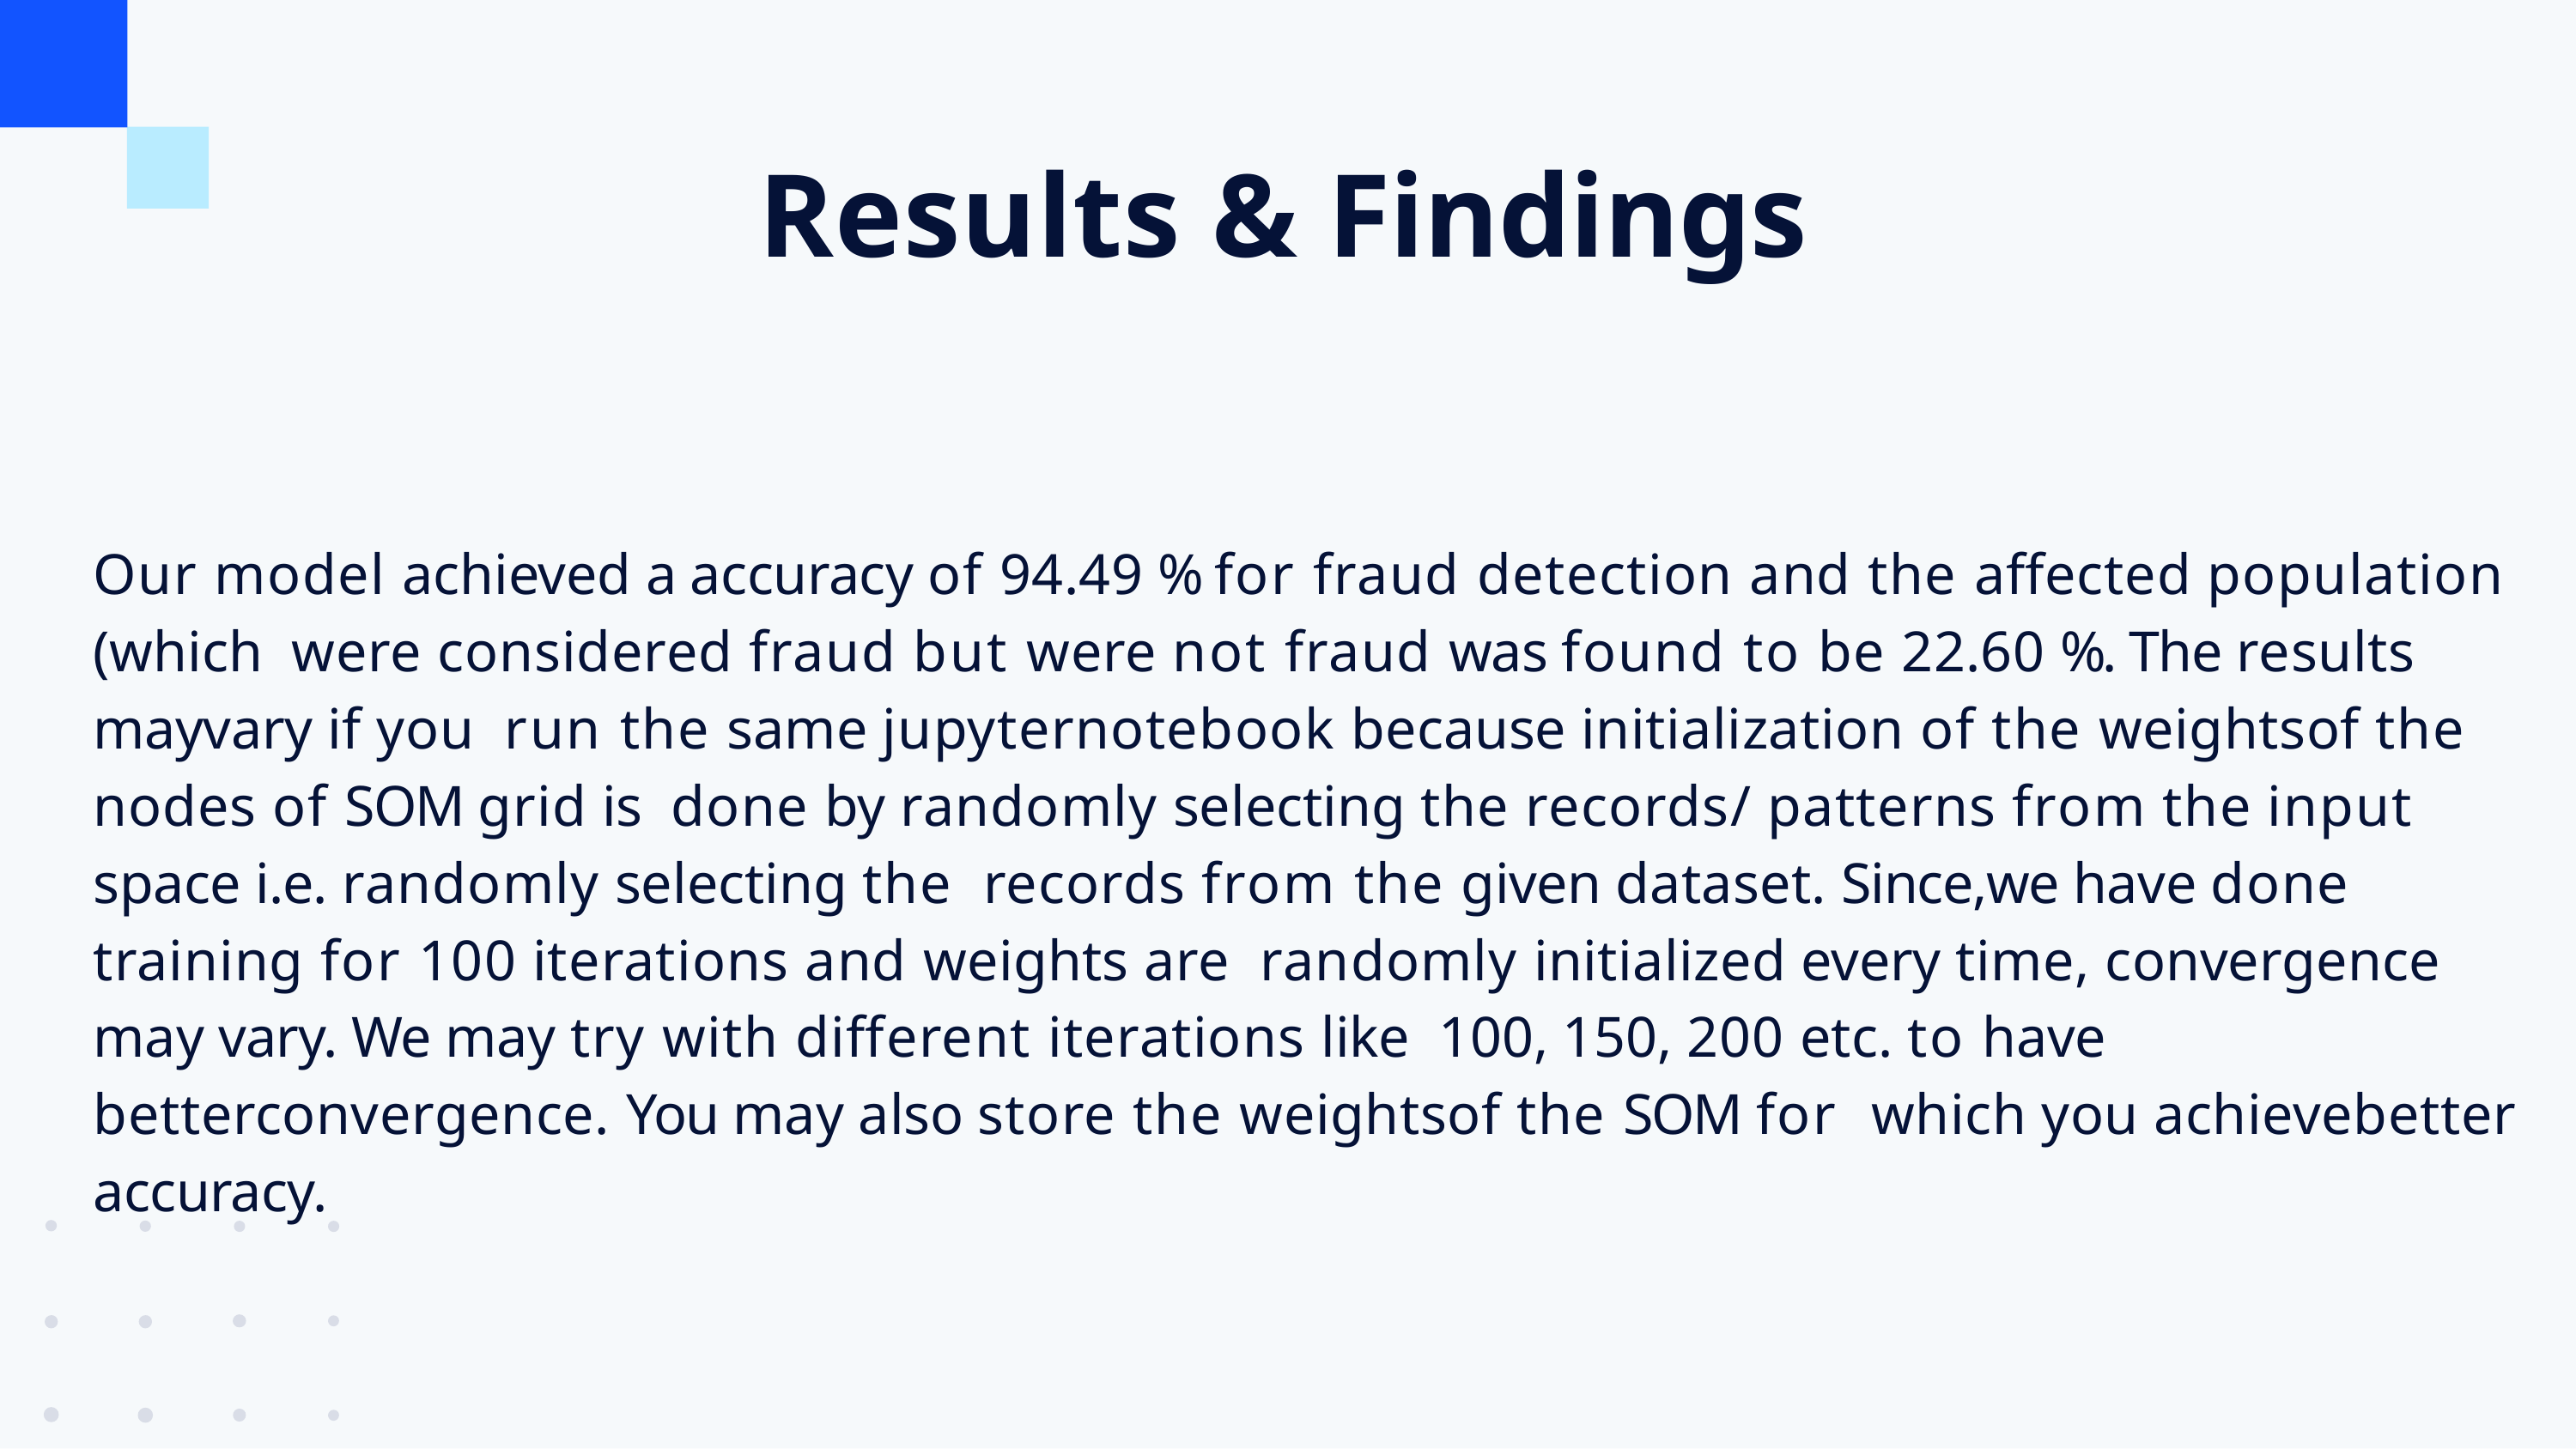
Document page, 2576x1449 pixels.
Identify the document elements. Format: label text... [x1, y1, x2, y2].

text_box [233, 1314, 246, 1328]
text_box [137, 1407, 154, 1423]
text_box [328, 1410, 339, 1422]
text_box [45, 1315, 58, 1329]
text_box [0, 0, 210, 209]
text_box [43, 1407, 59, 1422]
text_box [138, 1315, 152, 1329]
text_box [139, 1223, 151, 1232]
text_box [45, 1220, 58, 1232]
text_box [328, 1315, 339, 1327]
text_box [328, 1223, 340, 1233]
text_box Our model achieved a accuracy of 94.49 % for fraud detection and the affected population (which were considered fraud but were not fraud was found to be 22.60 %. The results mayvary if you run the same jupyternotebook because initialization of the weightsof the nodes of SOM grid is done by randomly selecting the records/ patterns from the input space i.e. randomly selecting the records from the given dataset. Since,we have done training for 100 iterations and weights are randomly initialized every time, convergence may vary. We may try with different iterations like 100, 150, 200 etc. to have betterconvergence. You may also store the weightsof the SOM for which you achievebetter accuracy. [91, 526, 2545, 1223]
title Results & Findings [756, 140, 1820, 385]
text_box [233, 1408, 246, 1422]
text_box [234, 1223, 246, 1233]
